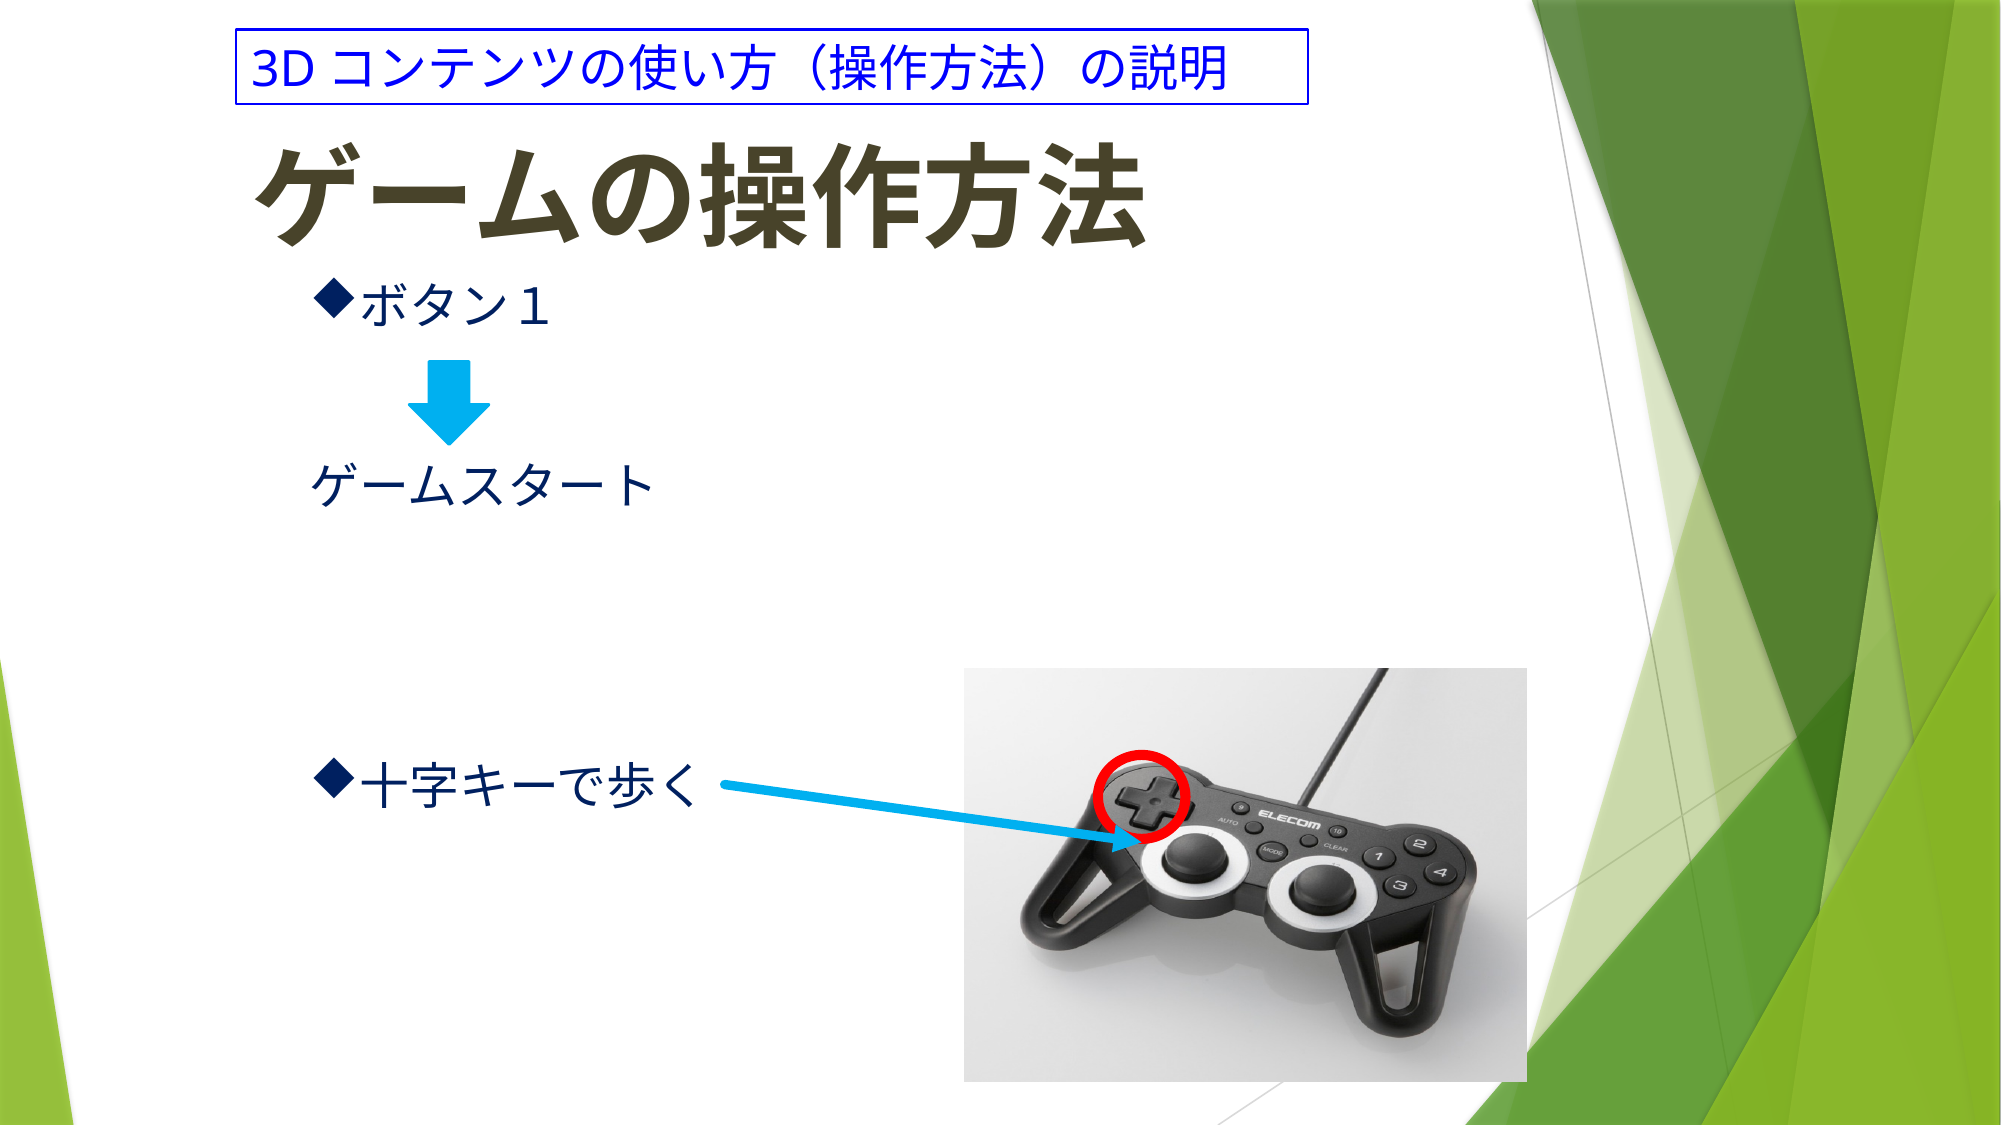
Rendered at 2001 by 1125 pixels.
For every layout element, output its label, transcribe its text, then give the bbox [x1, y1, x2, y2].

text_box [407, 360, 491, 446]
text_box 3Dコンテンツの使い方（操作方法）の説明 [236, 29, 1308, 105]
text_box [724, 783, 1095, 798]
title ゲームの操作方法 [236, 118, 1595, 270]
text_box ボタン１ ゲームスタート 十字キーで歩く [294, 267, 722, 822]
picture [964, 668, 1527, 1083]
